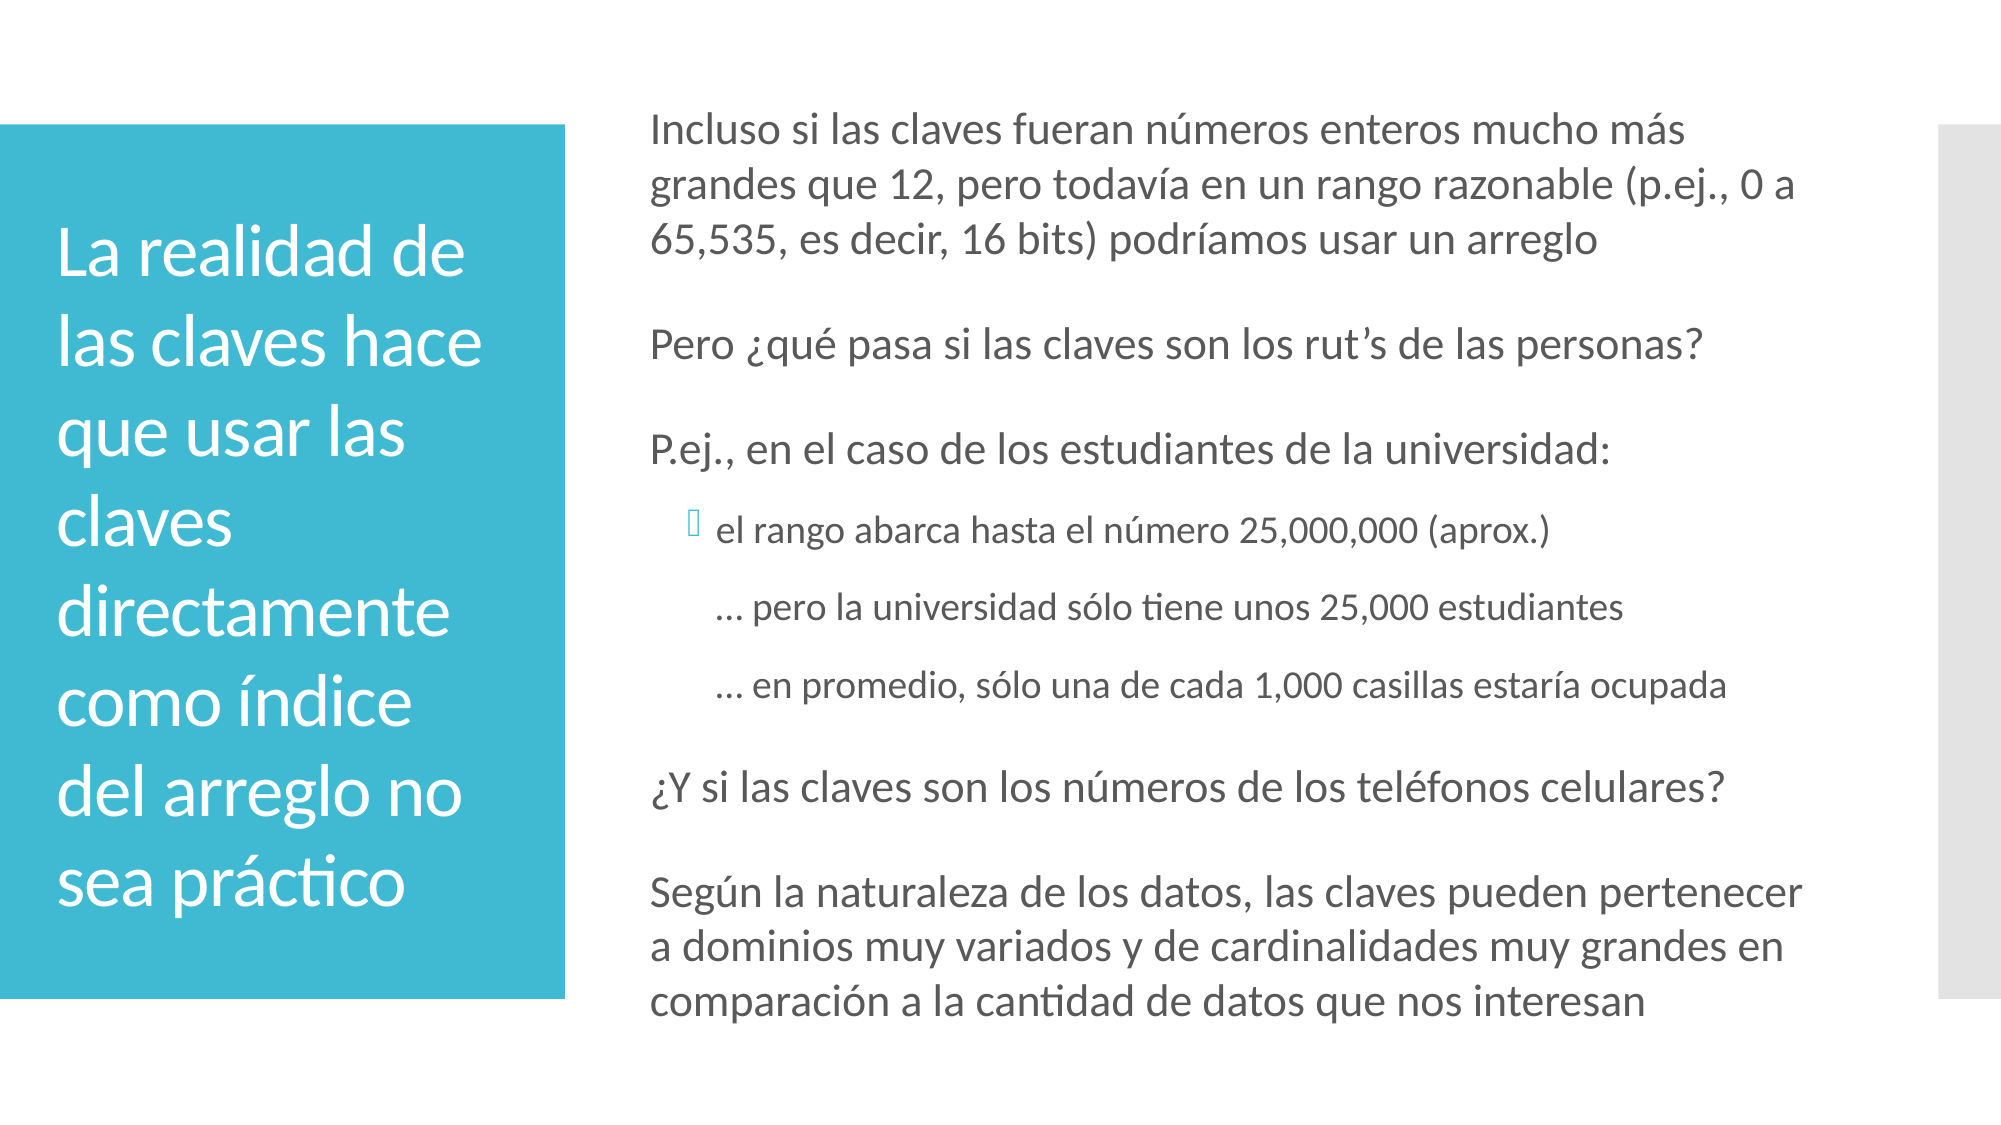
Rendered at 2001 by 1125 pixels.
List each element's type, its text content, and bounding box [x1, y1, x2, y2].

list Incluso si las claves fueran números enteros mucho más grandes que 12, pero todavía en un rango razonable (p.ej., 0 a 65,535, es decir, 16 bits) podríamos usar un arreglo Pero ¿qué pasa si las claves son los rut’s de las personas? P.ej., en el caso de los estudiantes de la universidad: el rango abarca hasta el número 25,000,000 (aprox.) … pero la universidad sólo tiene unos 25,000 estudiantes … en promedio, sólo una de cada 1,000 casillas estaría ocupada ¿Y si las claves son los números de los teléfonos celulares? Según la naturaleza de los datos, las claves pueden pertenecer a dominios muy variados y de cardinalidades muy grandes en comparación a la cantidad de datos que nos interesan [634, 36, 1835, 1089]
title La realidad de las claves hace que usar las claves directamente como índice del arreglo no sea práctico [41, 184, 525, 940]
